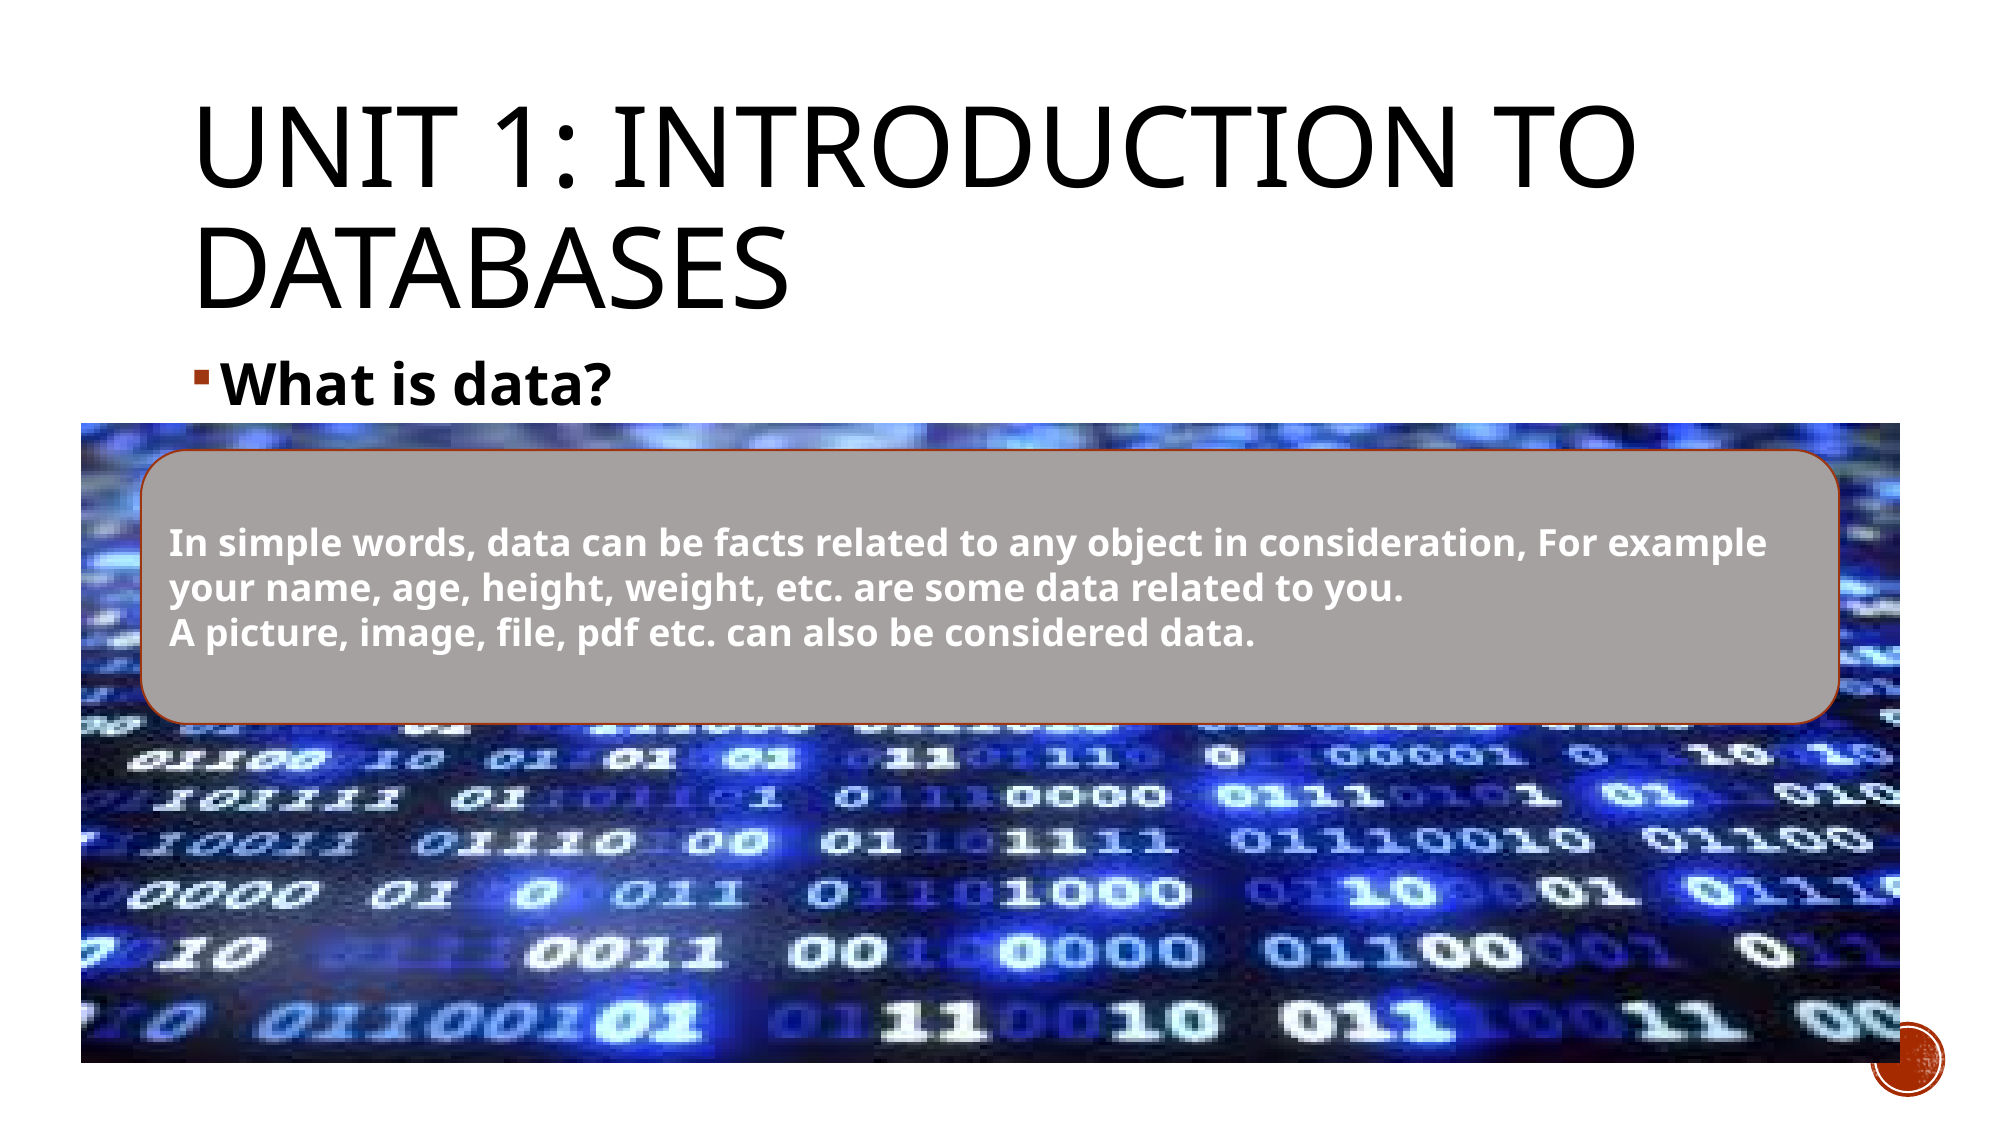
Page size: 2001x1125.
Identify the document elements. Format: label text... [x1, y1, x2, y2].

title UNIT 1: Introduction to Databases [175, 79, 1826, 344]
list What is data? [175, 348, 1826, 423]
picture [81, 424, 1898, 1062]
